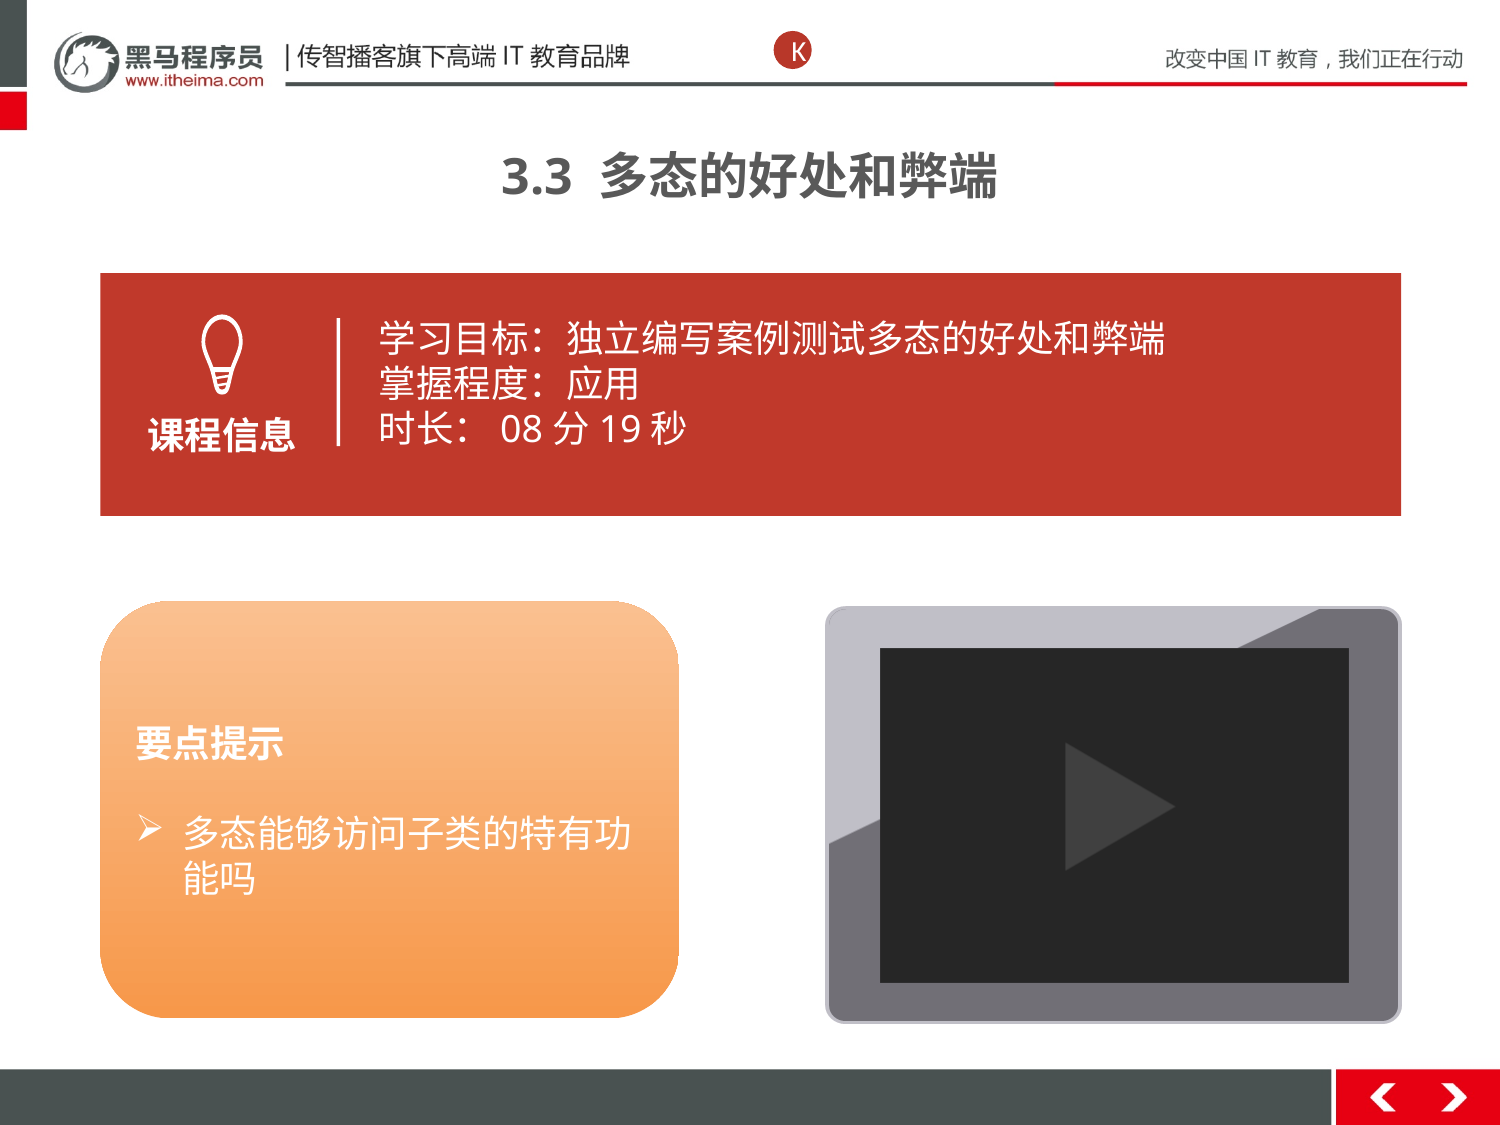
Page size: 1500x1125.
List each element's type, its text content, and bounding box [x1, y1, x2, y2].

text_box 要点提示 多态能够访问子类的特有功能吗 [100, 601, 680, 1019]
text_box 学习目标：独立编写案例测试多态的好处和弊端 掌握程度：应用 时长：08分19秒 [364, 307, 1353, 458]
text_box [335, 316, 342, 448]
picture [0, 0, 1500, 137]
text_box 3.3 多态的好处和弊端 [0, 137, 1500, 209]
text_box [98, 271, 1403, 518]
text_box K [771, 28, 814, 72]
picture [0, 209, 1500, 1125]
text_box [130, 314, 314, 466]
